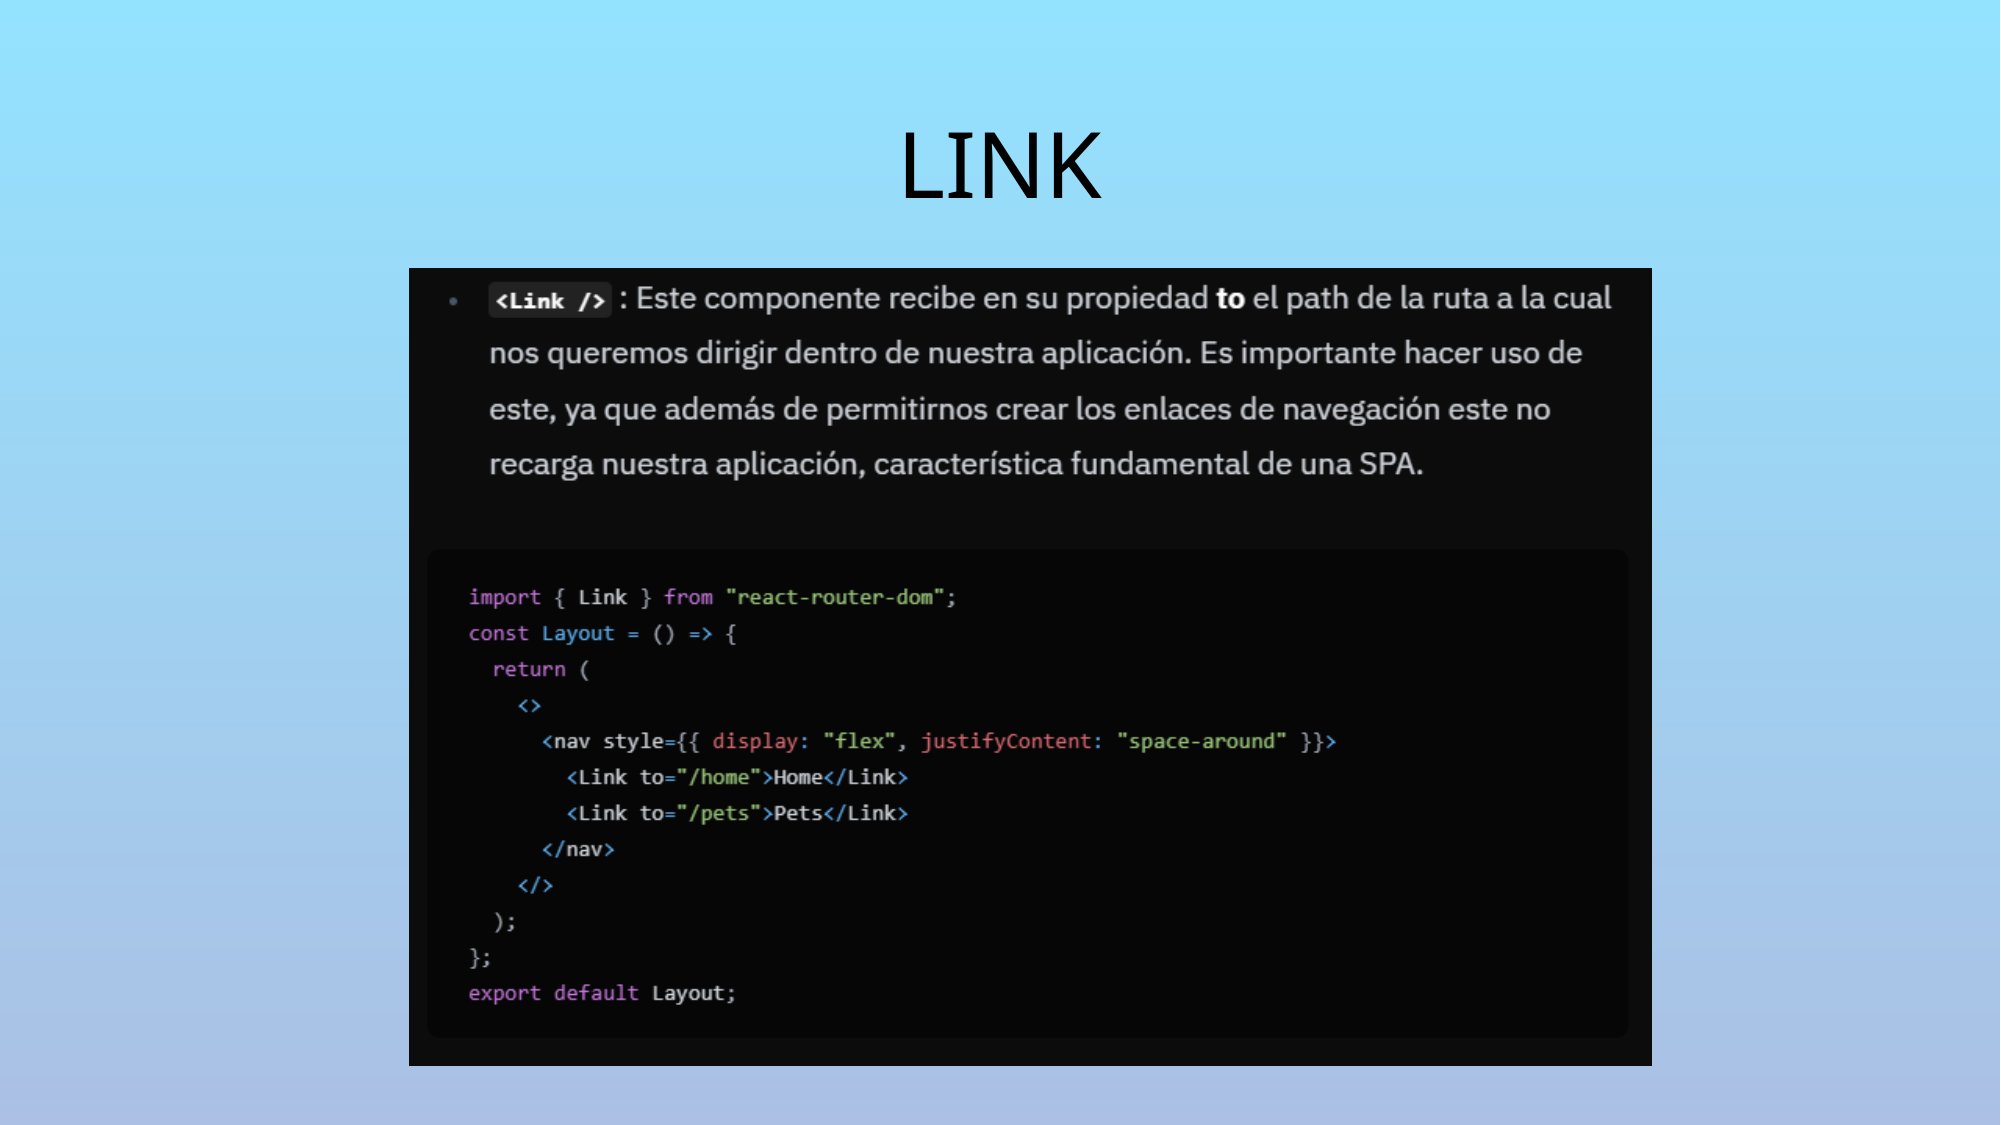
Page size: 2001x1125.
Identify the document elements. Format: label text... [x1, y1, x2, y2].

picture [409, 268, 1652, 1066]
title LINK [137, 59, 1863, 278]
